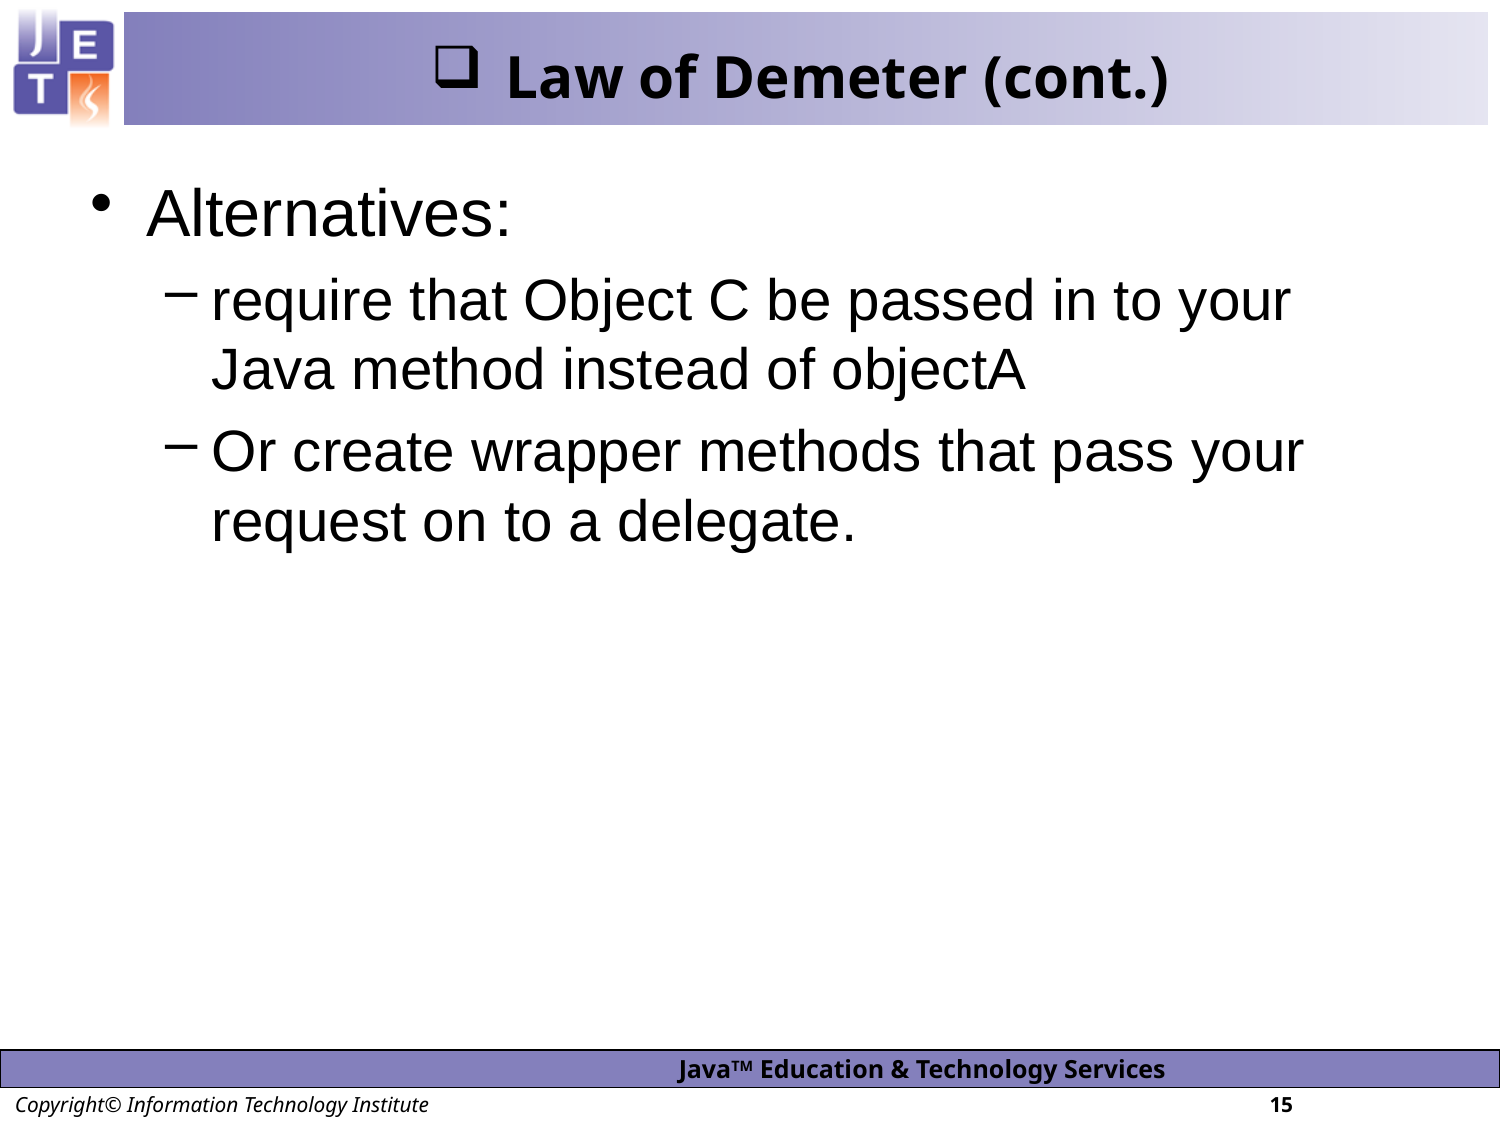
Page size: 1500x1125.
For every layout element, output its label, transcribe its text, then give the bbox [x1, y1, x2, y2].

list Alternatives: require that Object C be passed in to your Java method instead of objectA Or create wrapper methods that pass your request on to a delegate. [74, 162, 1426, 1006]
title Law of Demeter (cont.) [124, 24, 1476, 126]
picture [4, 4, 120, 133]
